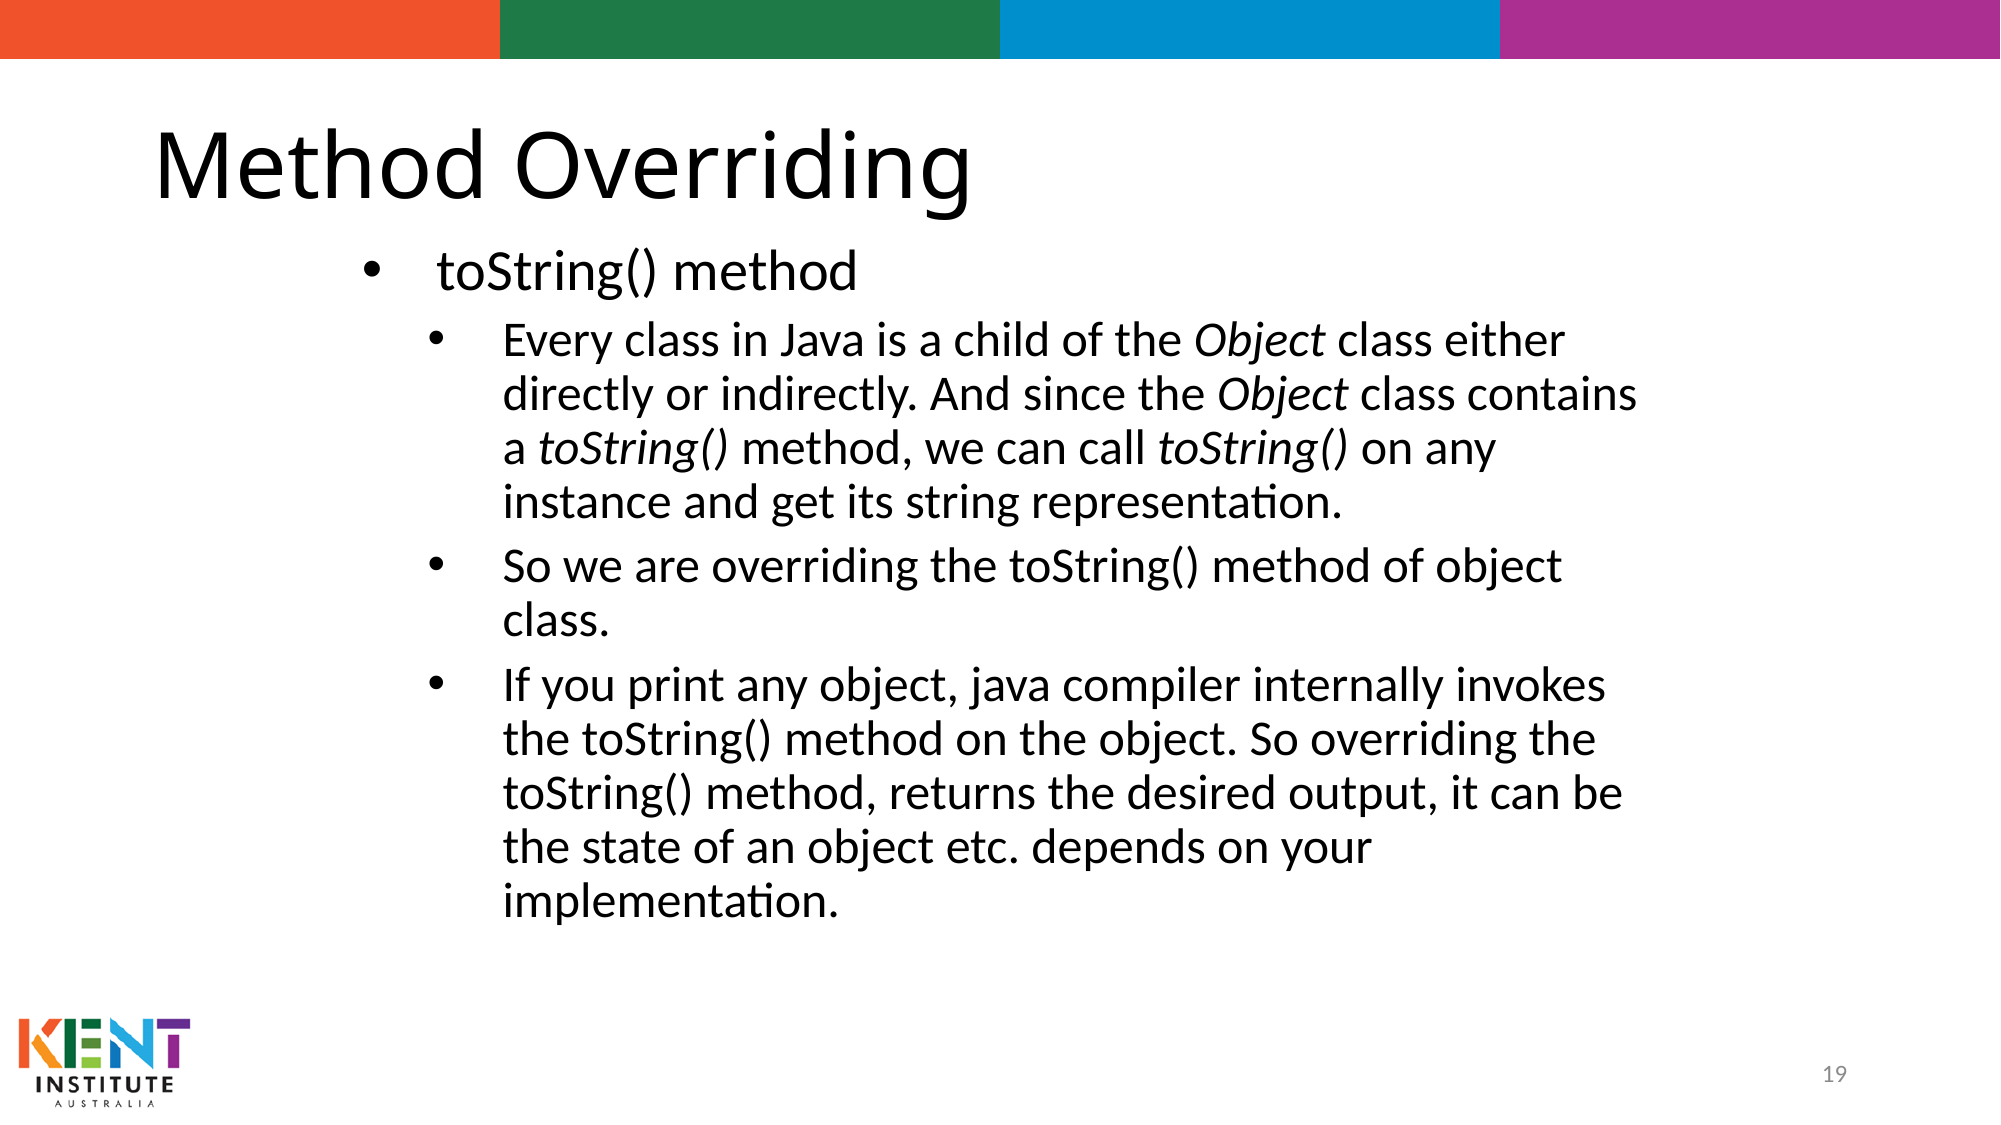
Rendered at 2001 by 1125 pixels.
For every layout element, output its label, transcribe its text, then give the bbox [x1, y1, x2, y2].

list toString() method Every class in Java is a child of the Object class either directly or indirectly. And since the Object class contains a toString() method, we can call toString() on any instance and get its string representation. So we are overriding the toString() method of object class. If you print any object, java compiler internally invokes the toString() method on the object. So overriding the toString() method, returns the desired output, it can be the state of an object etc. depends on your implementation. [337, 232, 1663, 1025]
slide_number 19 [1412, 1042, 1863, 1103]
title Method Overriding [137, 59, 1863, 278]
picture [0, 1000, 208, 1125]
